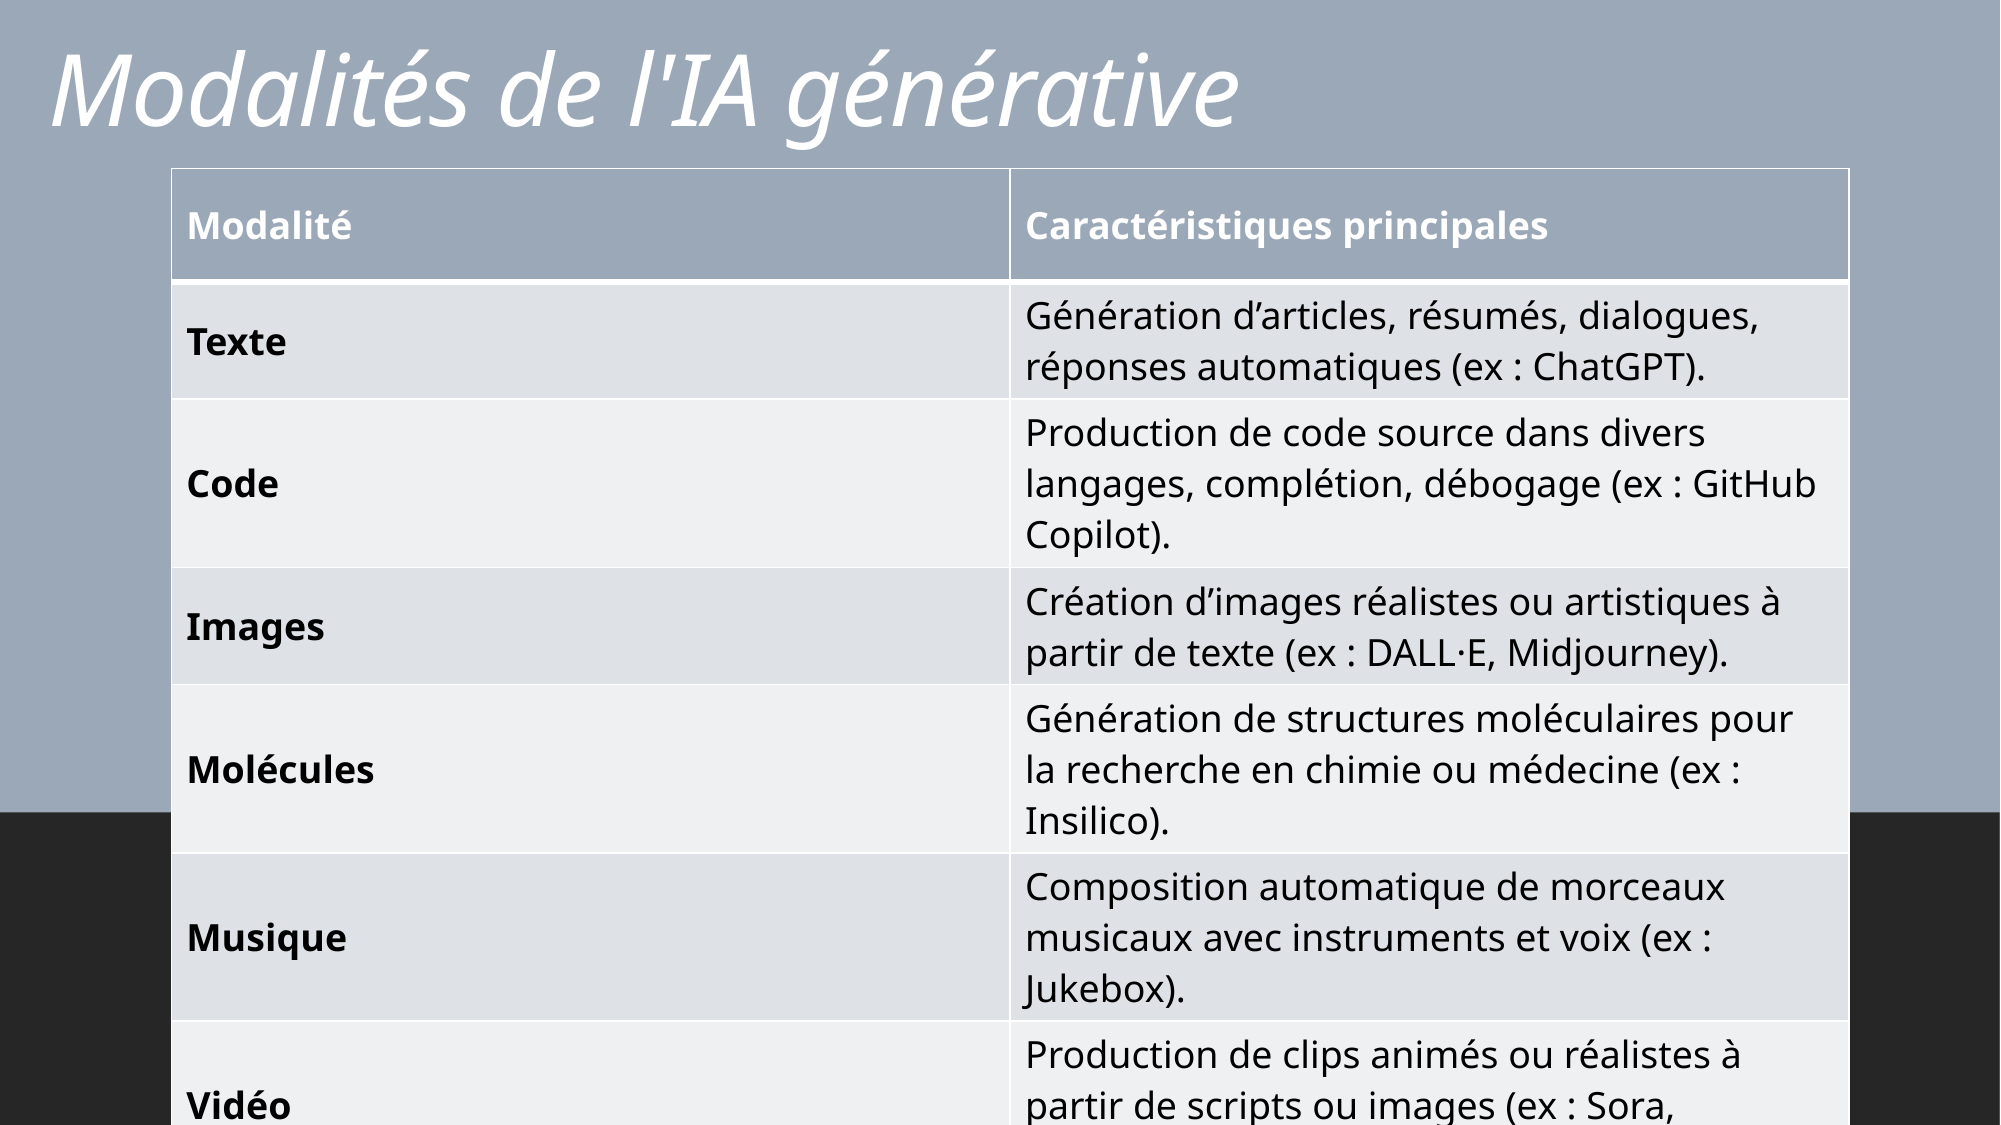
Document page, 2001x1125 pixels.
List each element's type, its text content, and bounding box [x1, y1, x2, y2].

table_cell Génération d’articles, résumés, dialogues, réponses automatiques (ex : ChatGPT). [1011, 285, 1848, 398]
table_header Modalité [172, 169, 1009, 279]
table_cell Production de code source dans divers langages, complétion, débogage (ex : GitHub Copilot). [1011, 400, 1848, 567]
table_cell Production de clips animés ou réalistes à partir de scripts ou images (ex : Sora, Runway). [1011, 1022, 1848, 1125]
table_cell Musique [172, 854, 1009, 1020]
text_box [0, 811, 171, 1125]
table_cell Code [172, 400, 1009, 567]
table_cell Vidéo [172, 1022, 1009, 1125]
table_cell Génération de structures moléculaires pour la recherche en chimie ou médecine (ex : Insilico). [1011, 685, 1848, 852]
table_cell Texte [172, 285, 1009, 398]
table_cell Composition automatique de morceaux musicaux avec instruments et voix (ex : Jukebox). [1011, 854, 1848, 1020]
table_cell Création d’images réalistes ou artistiques à partir de texte (ex : DALL·E, Midjourney). [1011, 568, 1848, 684]
table_header Caractéristiques principales [1011, 169, 1848, 279]
table_cell Molécules [172, 685, 1009, 852]
title Modalités de l'IA générative [33, 23, 1770, 166]
table_cell Images [172, 568, 1009, 684]
text_box [1850, 811, 2000, 1125]
text_box [0, 0, 2000, 811]
